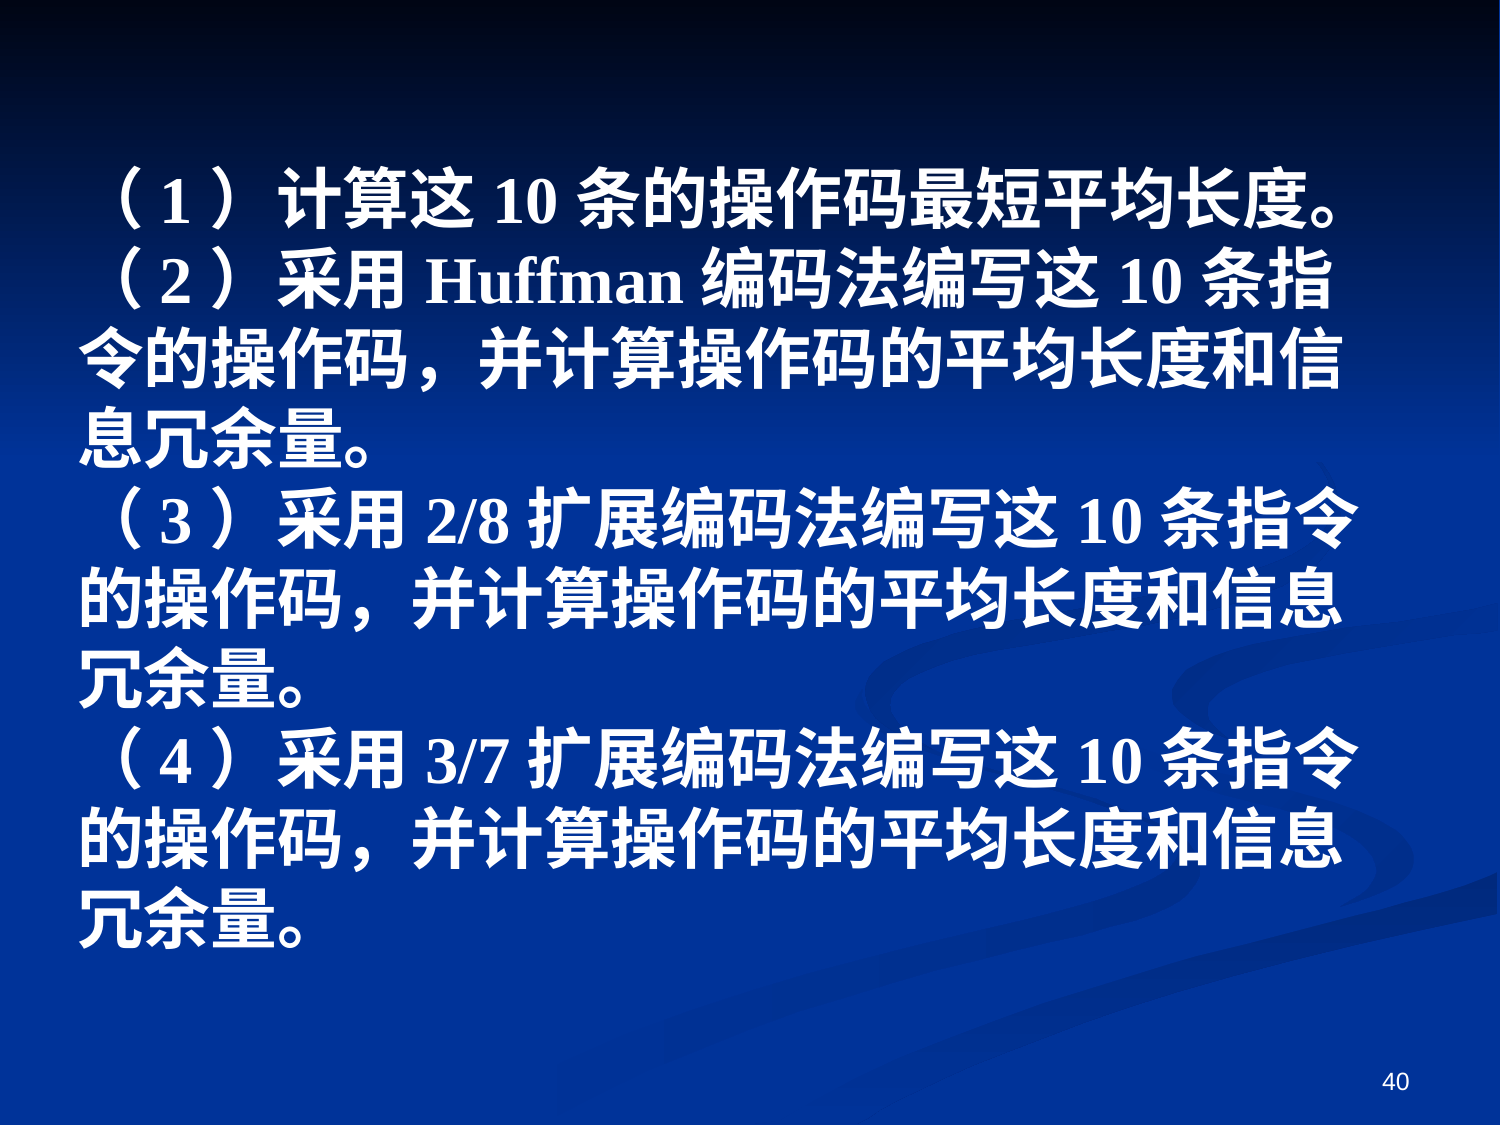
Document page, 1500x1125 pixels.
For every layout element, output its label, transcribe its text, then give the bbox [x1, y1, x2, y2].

text_box （1）计算这10条的操作码最短平均长度。 （2）采用Huffman编码法编写这10条指令的操作码，并计算操作码的平均长度和信息冗余量。 （3）采用2/8扩展编码法编写这10条指令的操作码，并计算操作码的平均长度和信息冗余量。 （4）采用3/7扩展编码法编写这10条指令的操作码，并计算操作码的平均长度和信息冗余量。 [62, 149, 1413, 965]
slide_number 40 [1074, 1024, 1426, 1104]
